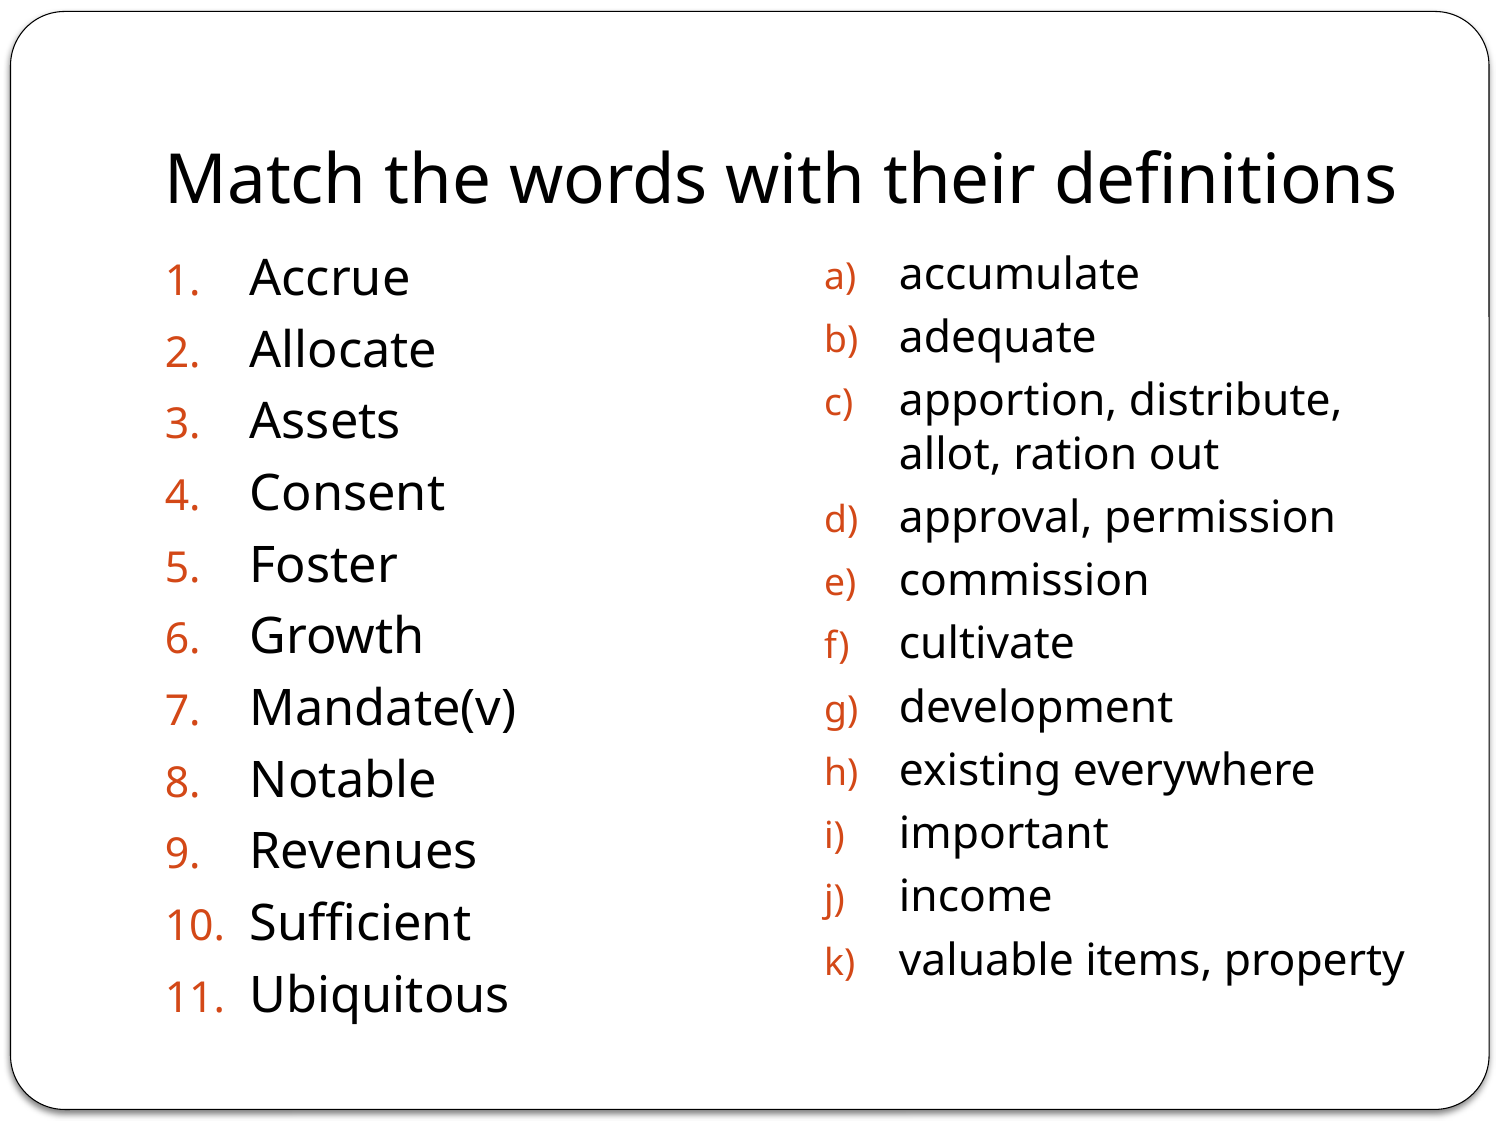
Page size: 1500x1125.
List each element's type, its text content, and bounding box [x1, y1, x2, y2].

list Accrue Allocate Assets Consent Foster Growth Mandate(v) Notable Revenues Sufficient Ubiquitous [150, 237, 765, 1035]
title Match the words with their definitions [150, 45, 1425, 233]
list accumulate adequate apportion, distribute, allot, ration out approval, permission commission cultivate development existing everywhere important income valuable items, property [809, 237, 1425, 1047]
